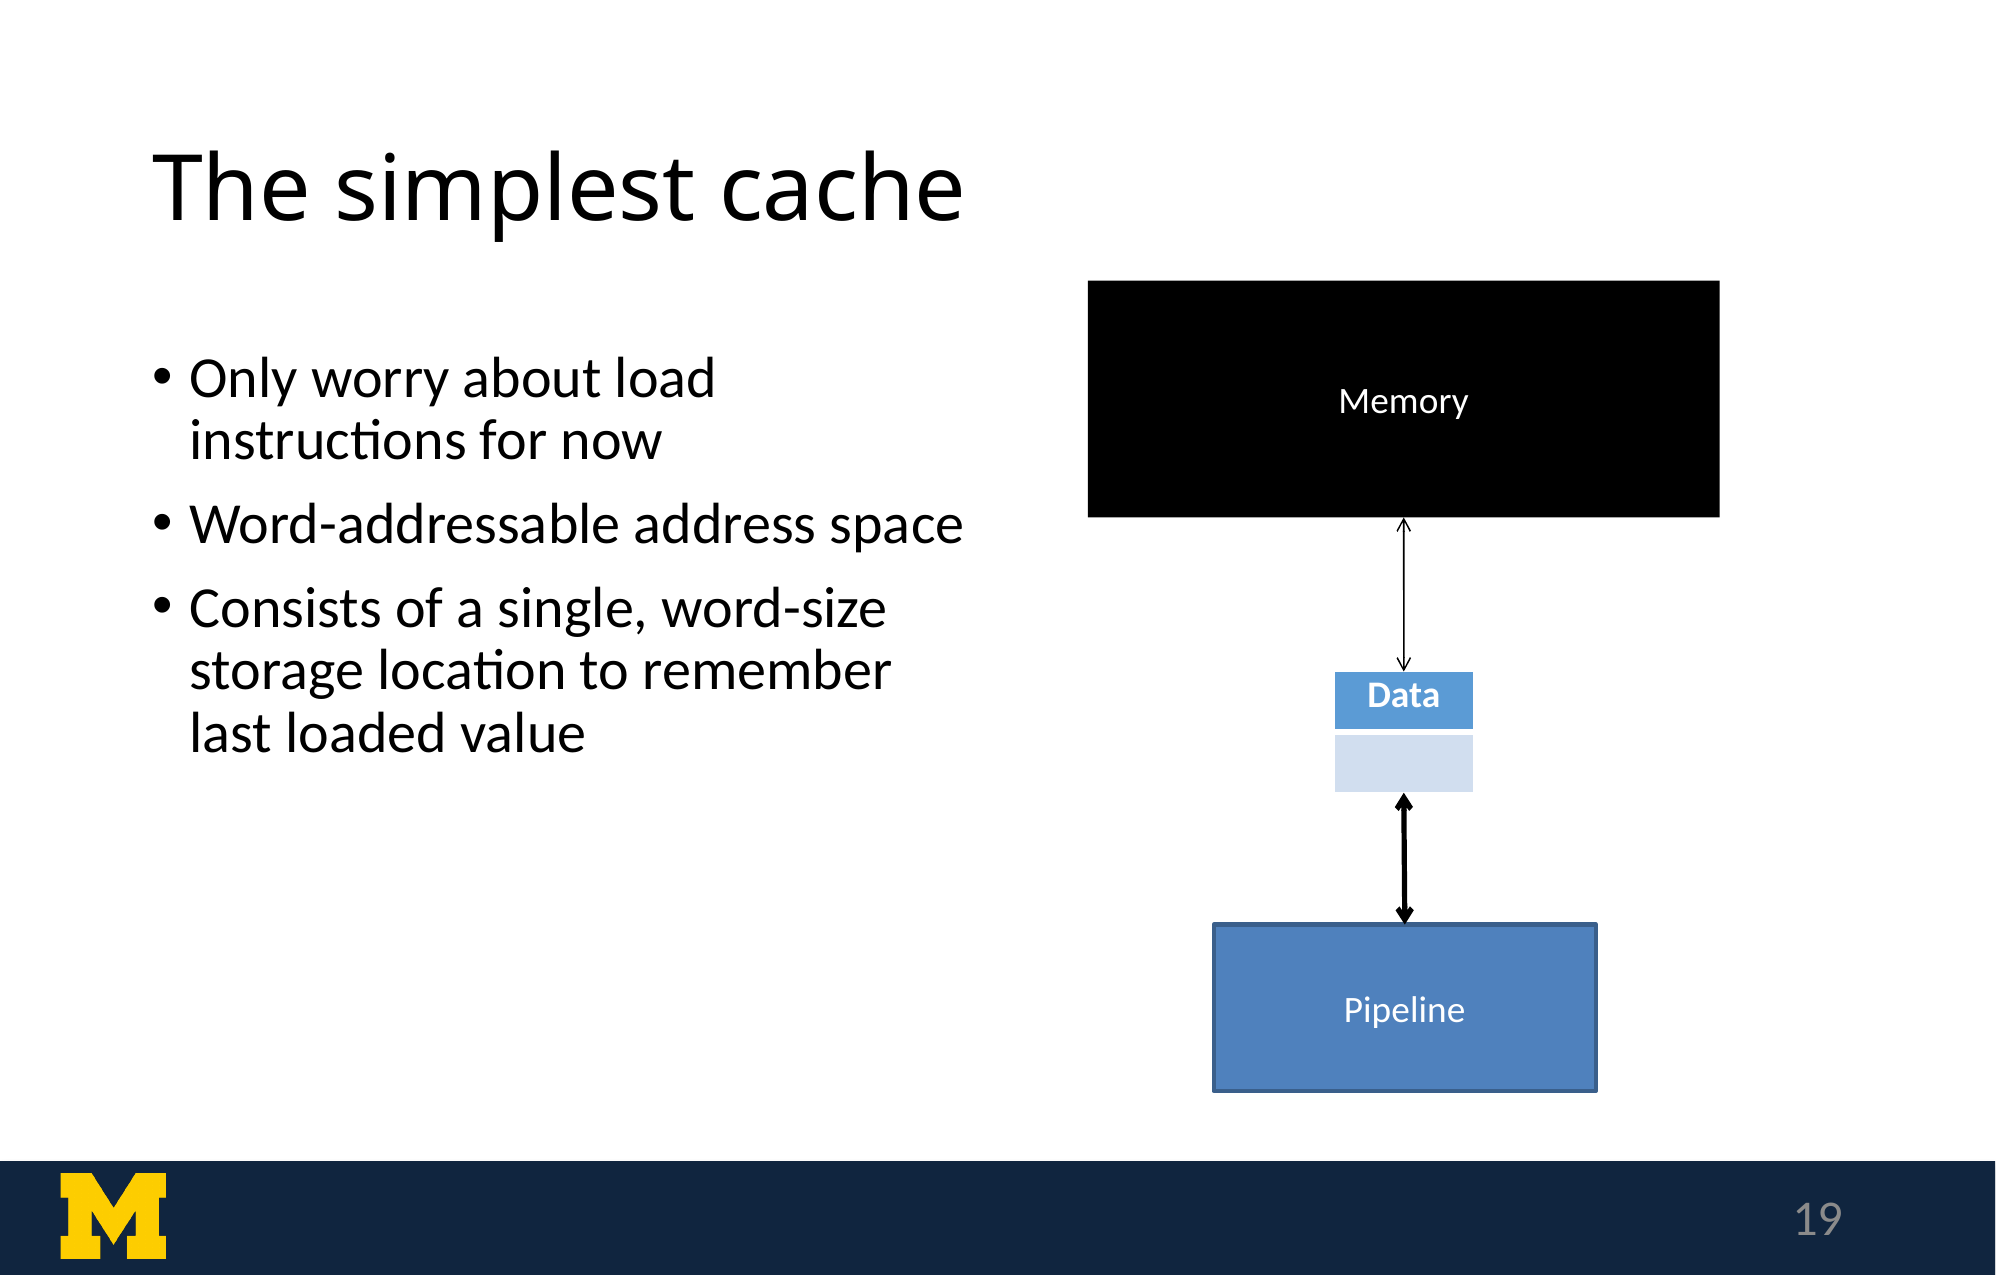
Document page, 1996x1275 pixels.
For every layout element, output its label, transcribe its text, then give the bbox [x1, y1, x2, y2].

list Only worry about load instructions for now Word-addressable address space Consists of a single, word-size storage location to remember last loaded value [137, 339, 986, 1149]
table_header Data [1335, 672, 1473, 729]
title The simplest cache [137, 67, 1858, 315]
text_box Pipeline [1213, 924, 1596, 1091]
table_cell [1335, 735, 1473, 792]
slide_number 19 [1408, 1181, 1858, 1250]
text_box Memory [1087, 315, 1720, 518]
